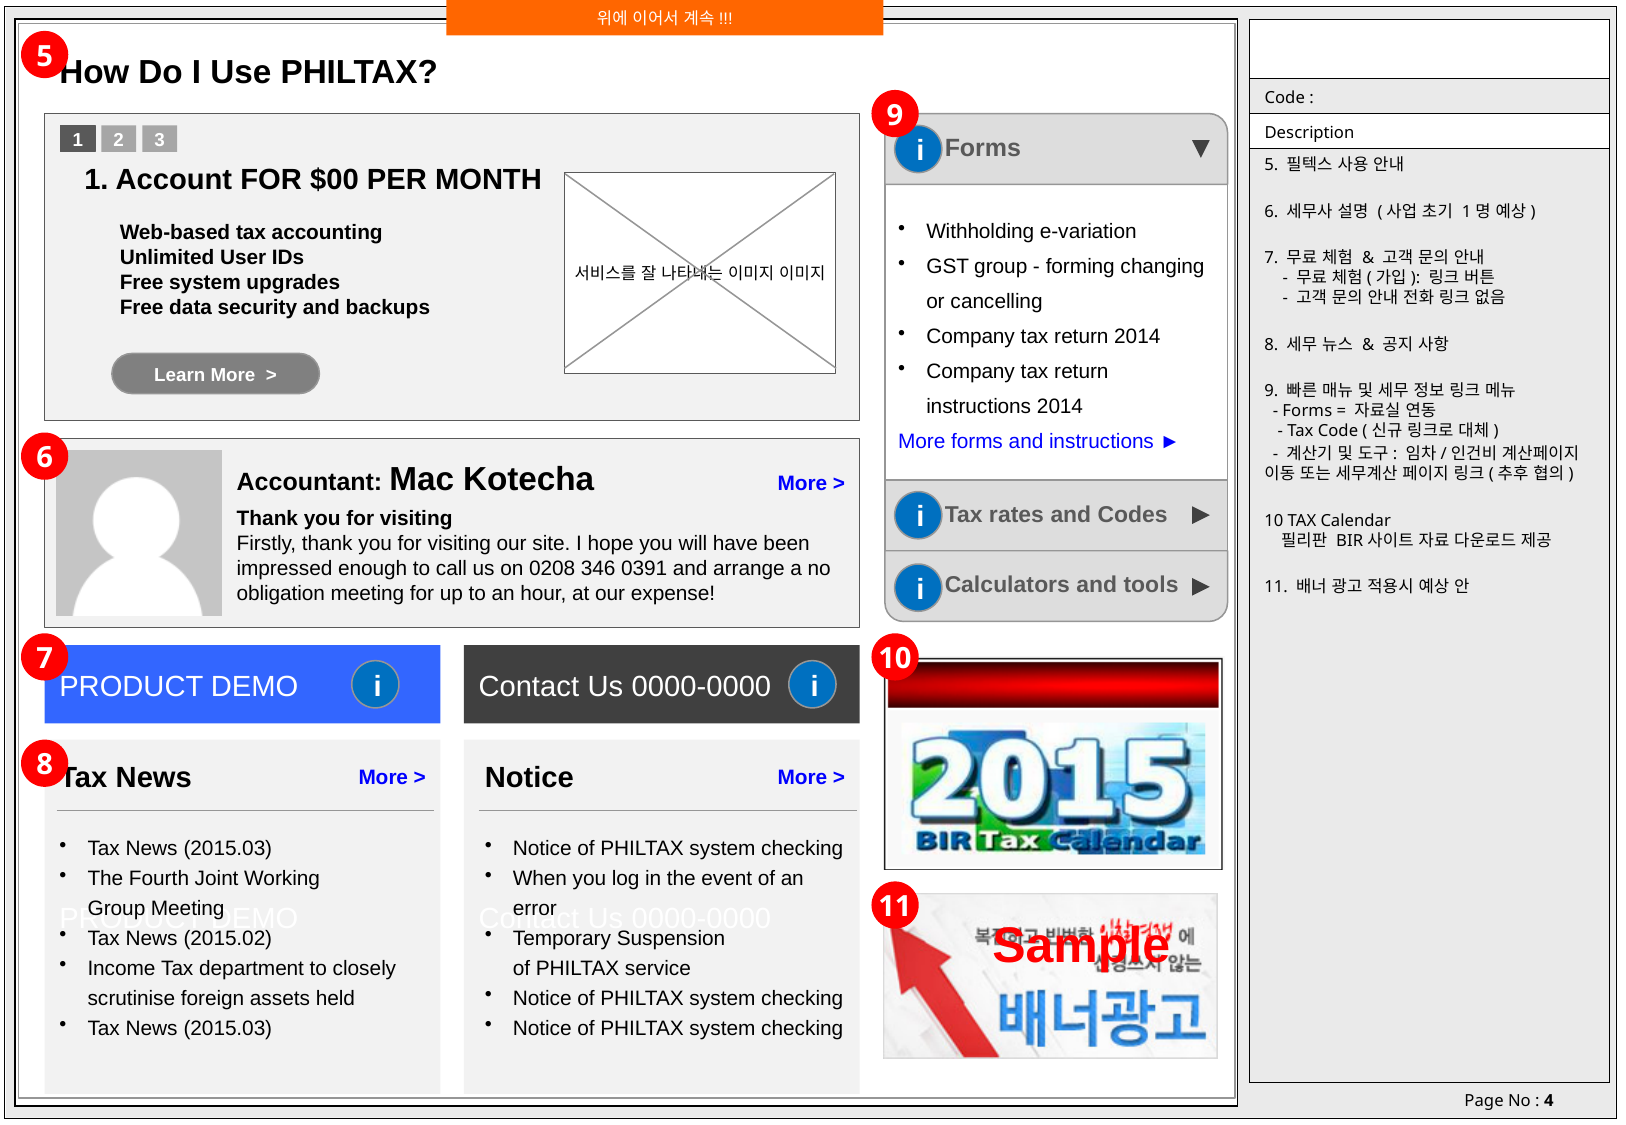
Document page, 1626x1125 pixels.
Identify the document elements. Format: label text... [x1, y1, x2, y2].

text_box 6 [21, 432, 57, 480]
text_box 위에 이어서 계속!!! [446, 0, 884, 36]
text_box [883, 113, 1228, 622]
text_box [69, 152, 838, 394]
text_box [44, 739, 447, 1095]
text_box 8 [21, 739, 43, 787]
text_box 5 [21, 30, 69, 79]
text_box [44, 438, 872, 628]
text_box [60, 125, 178, 153]
text_box How Do I Use PHILTAX? [44, 42, 813, 98]
text_box [18, 23, 1236, 1099]
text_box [463, 739, 872, 1095]
text_box [44, 113, 860, 421]
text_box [44, 644, 860, 724]
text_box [564, 172, 837, 374]
picture [883, 893, 1218, 1059]
text_box 9 [871, 89, 919, 129]
text_box 7 [21, 633, 64, 680]
text_box 10 [871, 633, 919, 674]
picture [883, 656, 1225, 870]
text_box 11 [876, 881, 915, 899]
list 5. 필텍스 사용 안내 6. 세무사 설명 (사업 초기 1명 예상) 7. 무료 체험 & 고객 문의 안내 - 무료 체험(가입): 링크 버튼 - 고객 문의 안내 전화 링크 없음 8. 세무 뉴스 & 공지 사항 9. 빠른 매뉴 및 세무 정보 링크 메뉴 - Forms = 자료실 연동 - Tax Code (신규 링크로 대체) - 계산기 및 도구: 임차/인건비 계산페이지 이동 또는 세무계산 페이지 링크(추후 협의) 10 TAX Calendar 필리판 BIR사이트 자료 다운로드 제공 11. 배너 광고 적용시 예상 안 [1249, 146, 1608, 1083]
